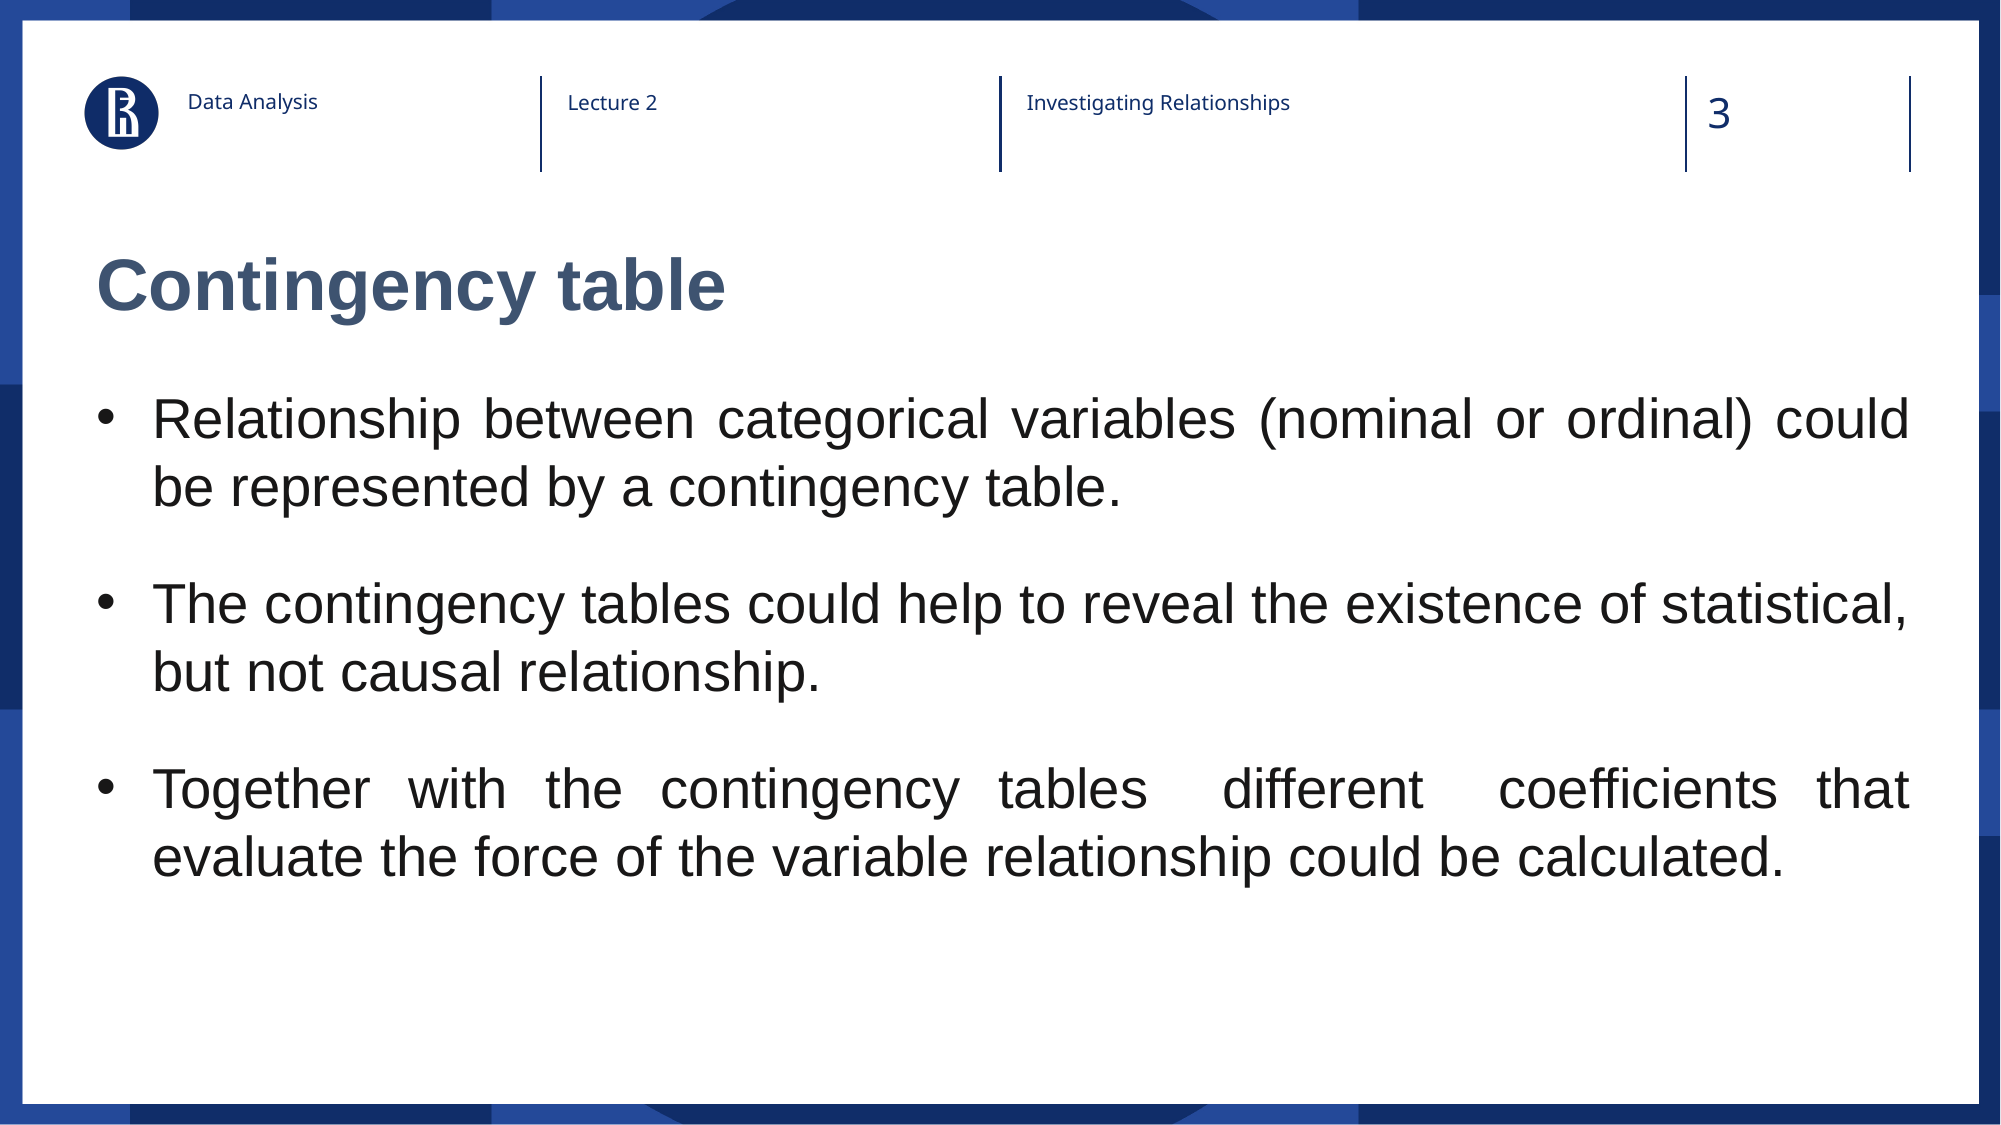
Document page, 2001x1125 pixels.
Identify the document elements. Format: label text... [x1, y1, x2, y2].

picture [0, 0, 2001, 1125]
list Investigating Relationships [1026, 90, 1367, 157]
list Data Analysis [187, 88, 520, 157]
title Contingency table [96, 237, 1911, 365]
list Lecture 2 [567, 90, 907, 157]
list Relationship between categorical variables (nominal or ordinal) could be represented by a contingency table. The contingency tables could help to reveal the existence of statistical, but not causal relationship. Together with the contingency tables different coefficients that evaluate the force of the variable relationship could be calculated. [96, 382, 1911, 997]
